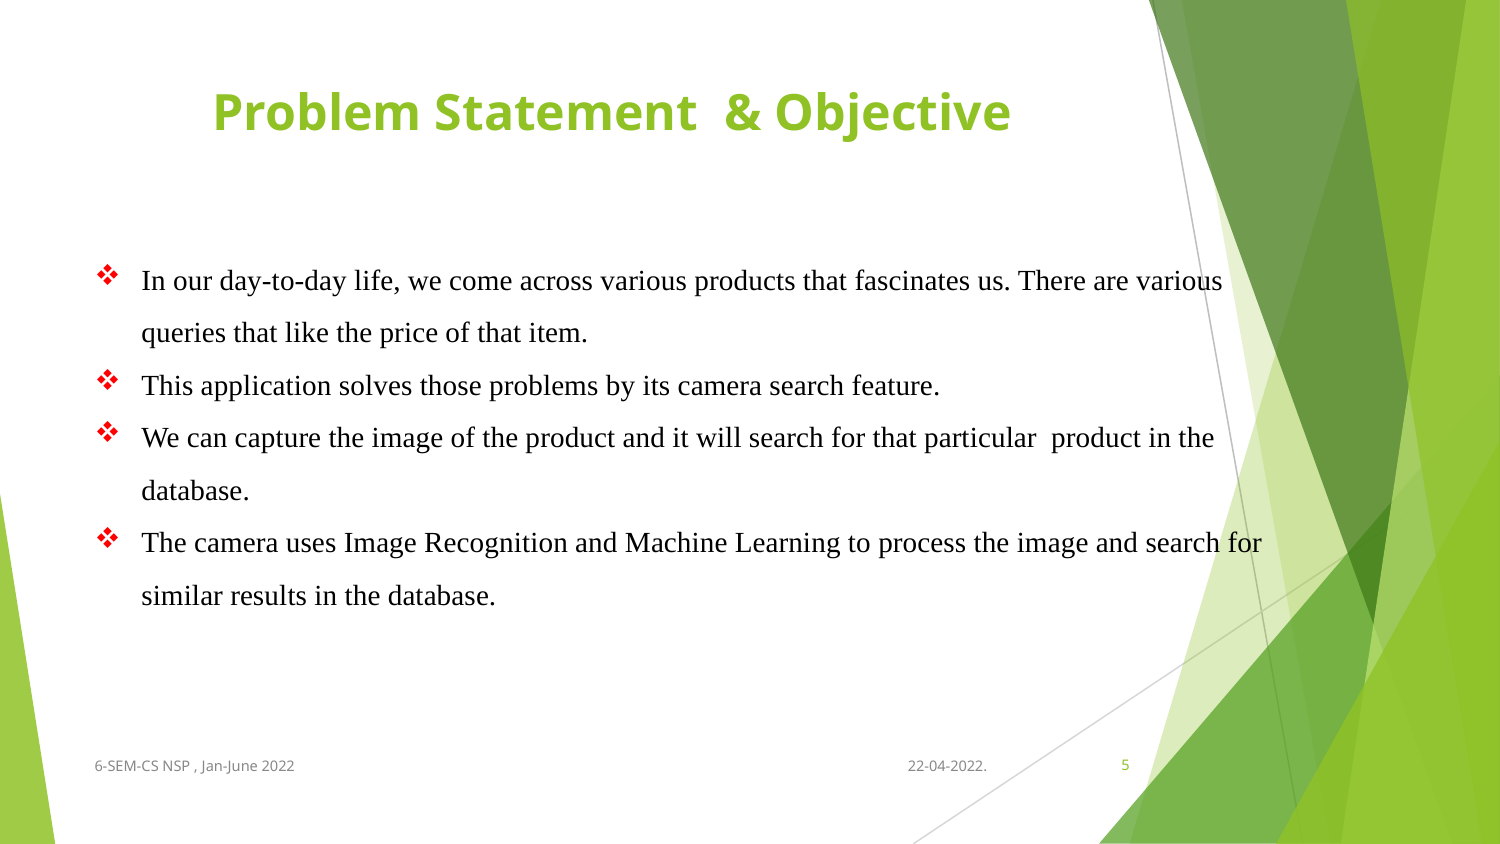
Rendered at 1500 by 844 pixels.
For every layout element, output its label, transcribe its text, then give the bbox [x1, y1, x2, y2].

title Problem Statement & Objective [83, 75, 1141, 166]
slide_number 5 [1056, 743, 1141, 789]
list In our day-to-day life, we come across various products that fascinates us. There are various queries that like the price of that item. This application solves those problems by its camera search feature. We can capture the image of the product and it will search for that particular product in the database. The camera uses Image Recognition and Machine Learning to process the image and search for similar results in the database. [83, 237, 1288, 744]
footer 6-SEM-CS NSP , Jan-June 2022 [83, 743, 346, 789]
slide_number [886, 743, 999, 789]
